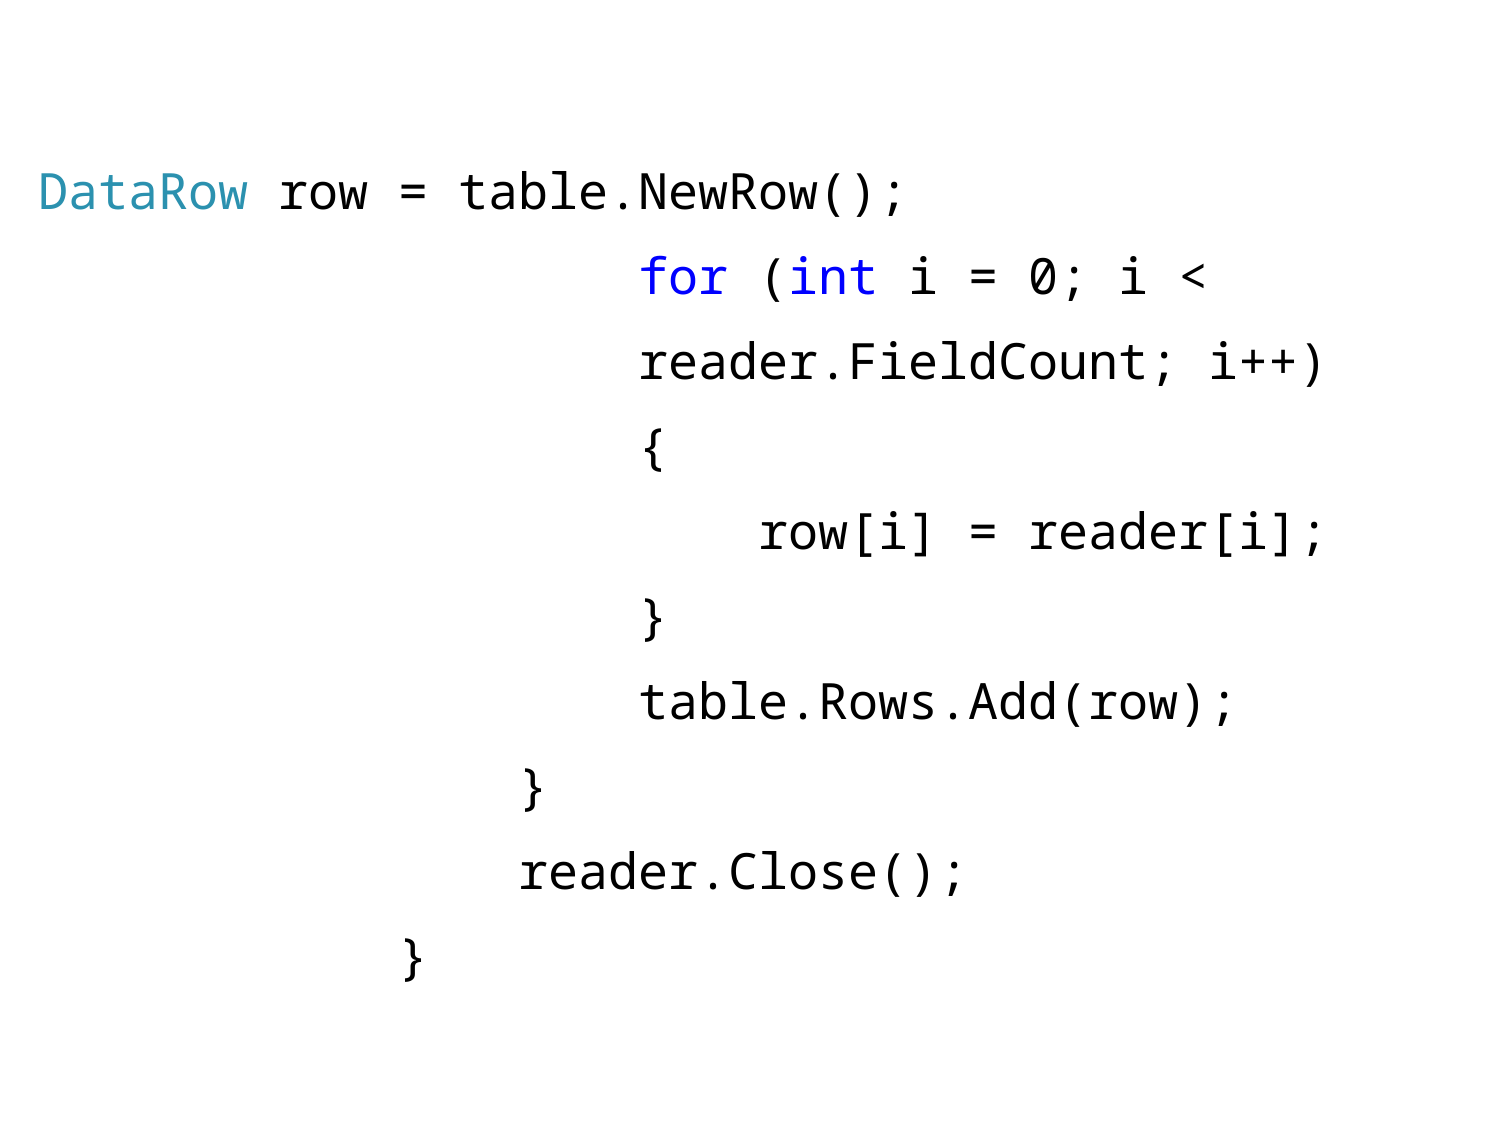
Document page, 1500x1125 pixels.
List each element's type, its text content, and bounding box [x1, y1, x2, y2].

text_box DataRow row = table.NewRow(); for (int i = 0; i < reader.FieldCount; i++) { row[i] = reader[i]; } table.Rows.Add(row); } reader.Close(); } [23, 152, 1500, 992]
